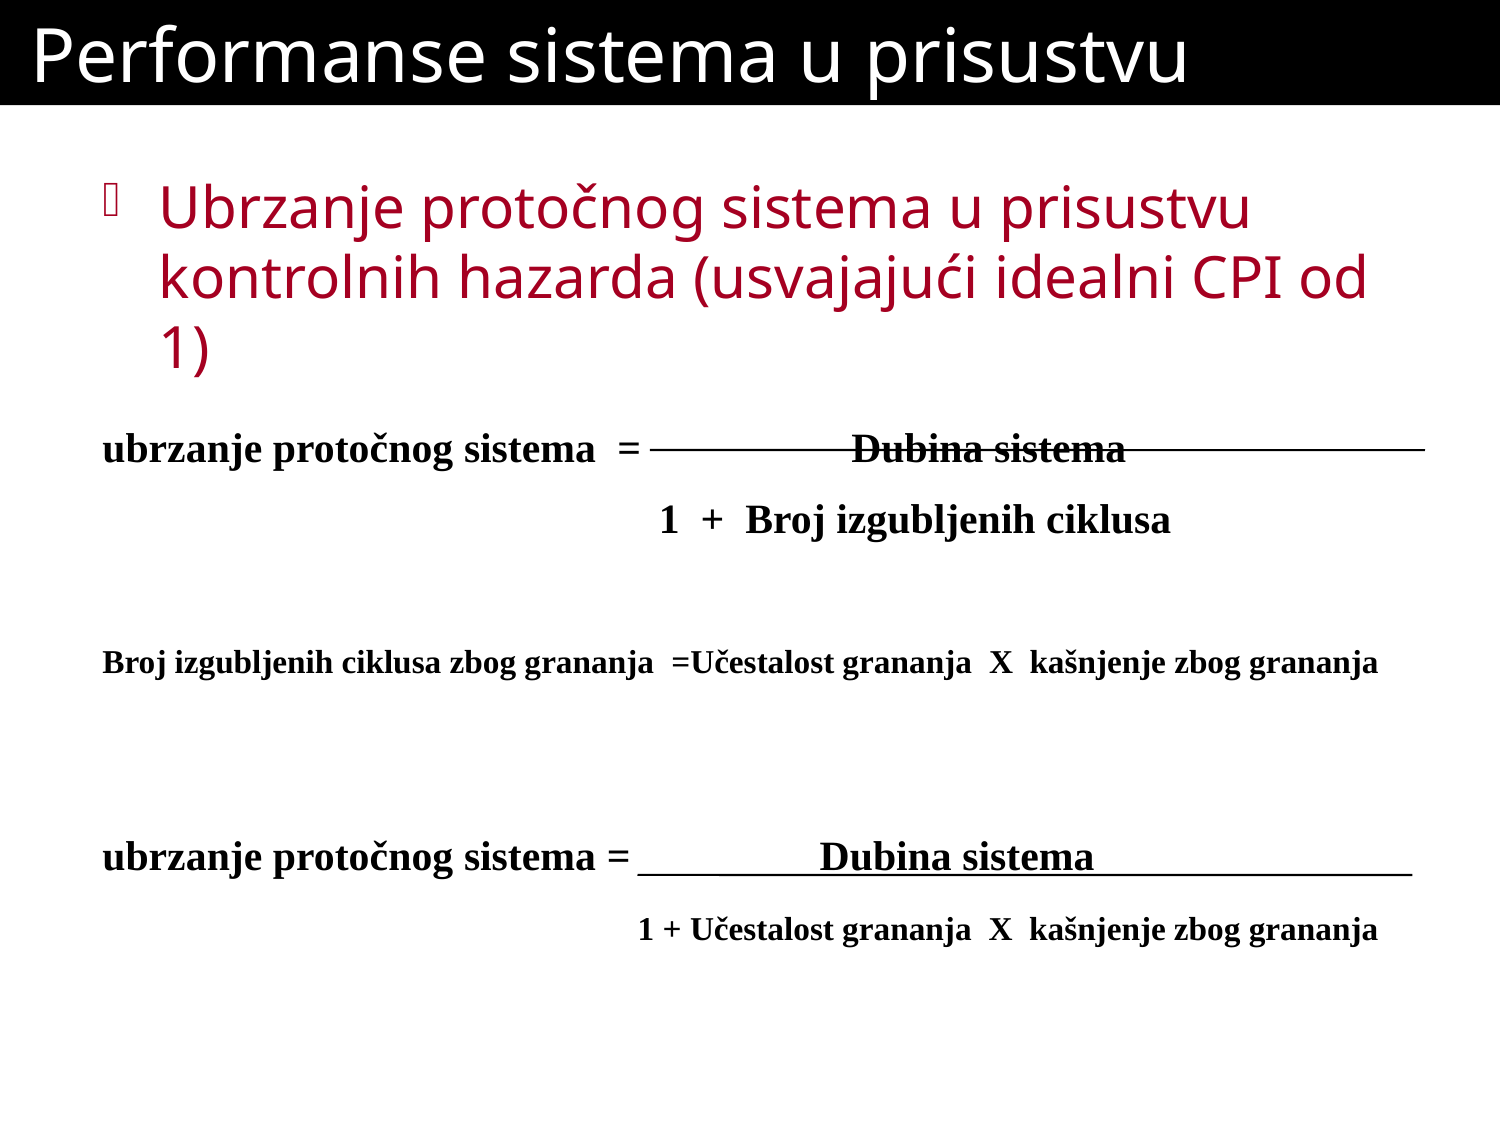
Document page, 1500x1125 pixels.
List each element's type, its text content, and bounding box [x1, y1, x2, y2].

text_box Ubrzanje protočnog sistema u prisustvu kontrolnih hazarda (usvajajući idealni CPI od 1) [87, 162, 1450, 1050]
text_box ubrzanje protočnog sistema = Dubina sistema 1 + Broj izgubljenih ciklusa Broj izgubljenih ciklusa zbog grananja =Učestalost grananja X kašnjenje zbog grananja ubrzanje protočnog sistema = Dubina sistema 1 + Učestalost grananja X kašnjenje zbog grananja [87, 413, 1438, 957]
title Performanse sistema u prisustvu hazarda [0, 0, 1500, 106]
